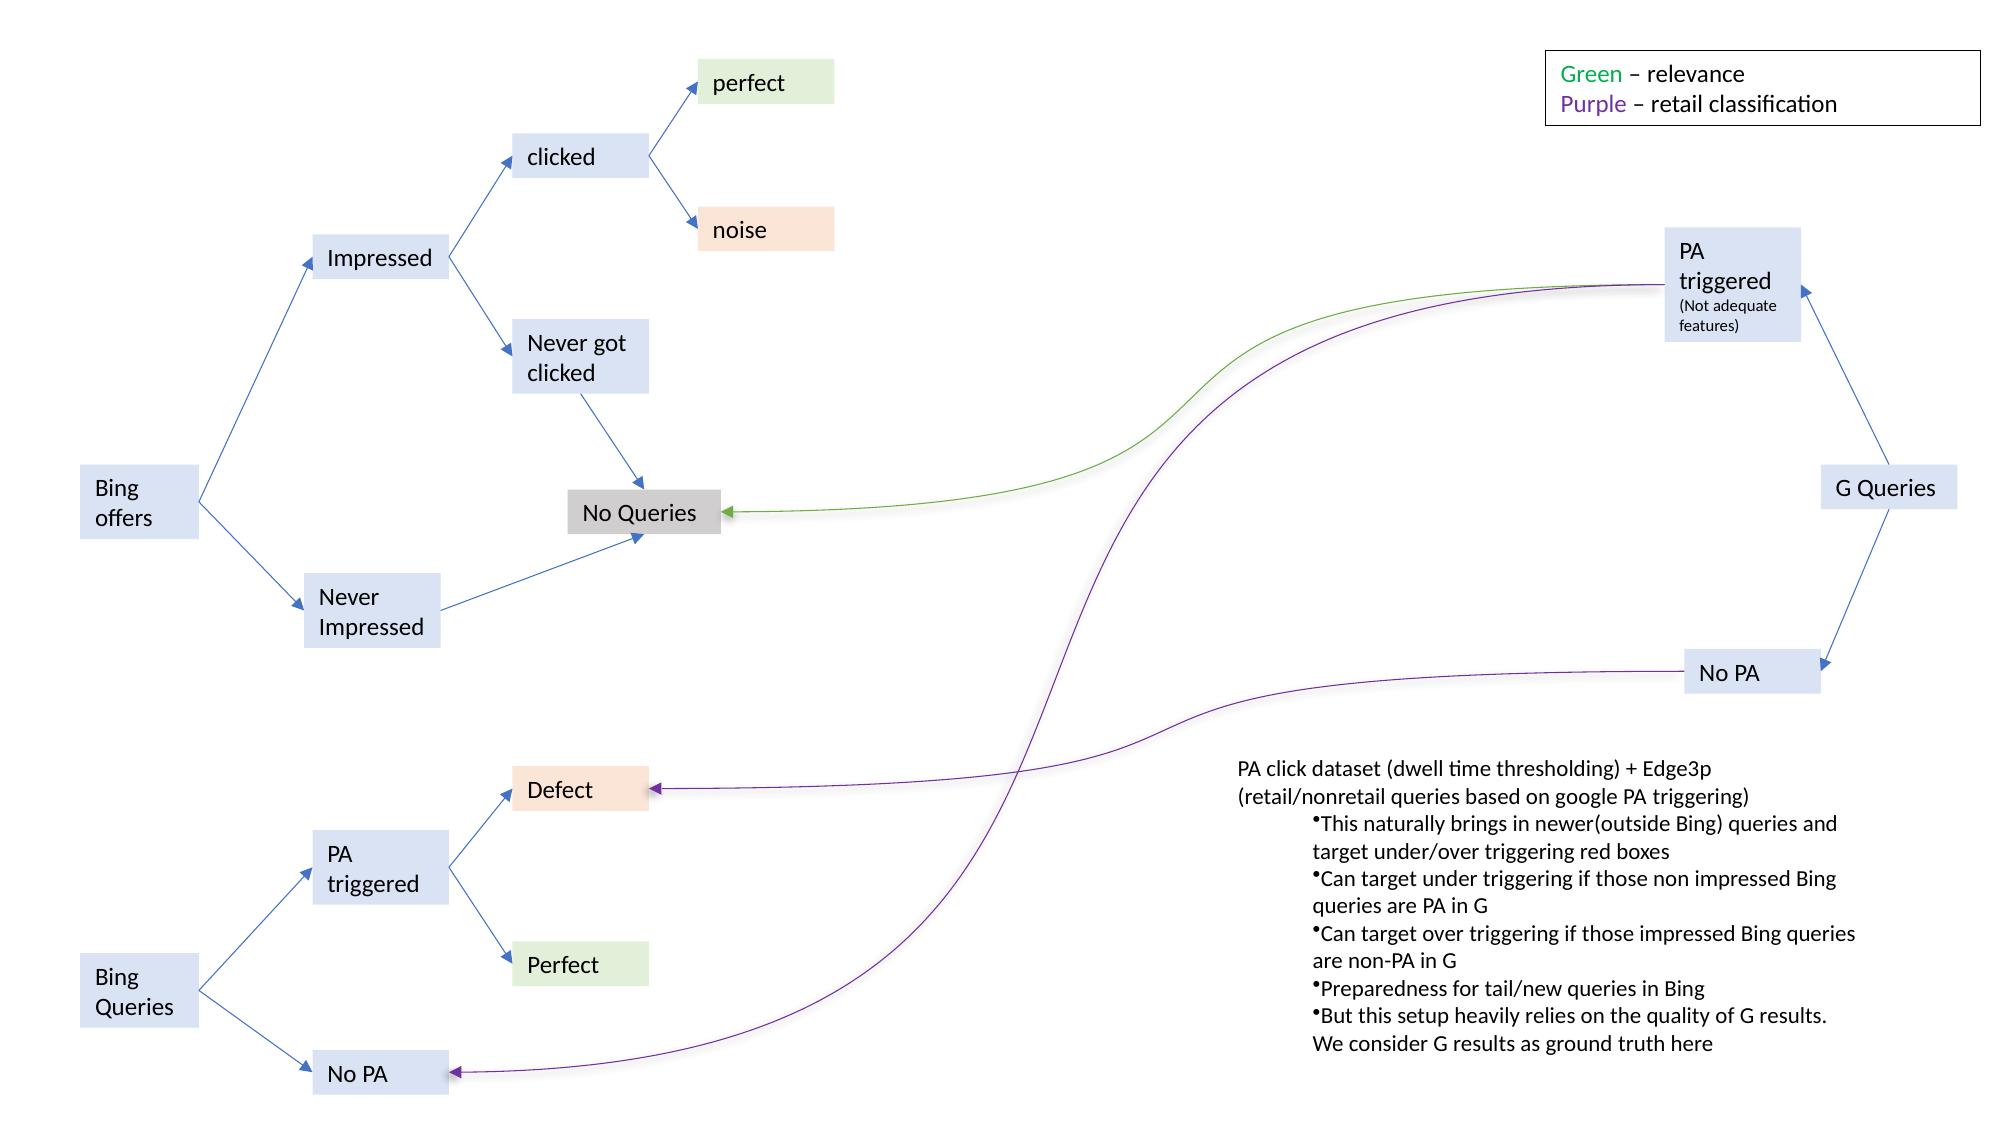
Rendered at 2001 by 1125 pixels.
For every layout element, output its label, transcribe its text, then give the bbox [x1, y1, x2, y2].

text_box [448, 257, 513, 285]
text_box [648, 155, 698, 230]
text_box Bing offers [80, 464, 198, 540]
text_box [198, 257, 313, 503]
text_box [1820, 509, 1890, 672]
text_box clicked [512, 133, 648, 178]
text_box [648, 81, 698, 155]
text_box noise [697, 206, 835, 252]
text_box No PA [1684, 648, 1821, 694]
text_box Never Impressed [304, 573, 441, 648]
text_box PA triggered [312, 829, 448, 905]
text_box perfect [697, 59, 835, 104]
text_box No PA [312, 1049, 449, 1095]
text_box Green – relevance Purple – retail classification [1545, 50, 1981, 126]
text_box G Queries [1820, 464, 1958, 510]
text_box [648, 671, 1685, 789]
text_box Impressed [312, 234, 448, 280]
text_box PA click dataset (dwell time thresholding) + Edge3p (retail/nonretail queries based on google PA triggering)​ This naturally brings in newer(outside Bing) queries and target under/over triggering red boxes​ Can target under triggering if those non impressed Bing queries are PA in G​ Can target over triggering if those impressed Bing queries are non-PA in G Preparedness for tail/new queries in Bing ​ But this setup heavily relies on the quality of G results. We consider G results as ground truth here​ [1665, 746, 1875, 1064]
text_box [1800, 285, 1889, 465]
text_box PA triggered (Not adequate features) [1664, 227, 1802, 342]
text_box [198, 990, 313, 1073]
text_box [198, 502, 305, 612]
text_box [198, 867, 313, 990]
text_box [448, 156, 513, 257]
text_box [440, 534, 448, 612]
text_box Bing Queries [80, 953, 198, 1028]
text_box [448, 285, 1665, 1073]
